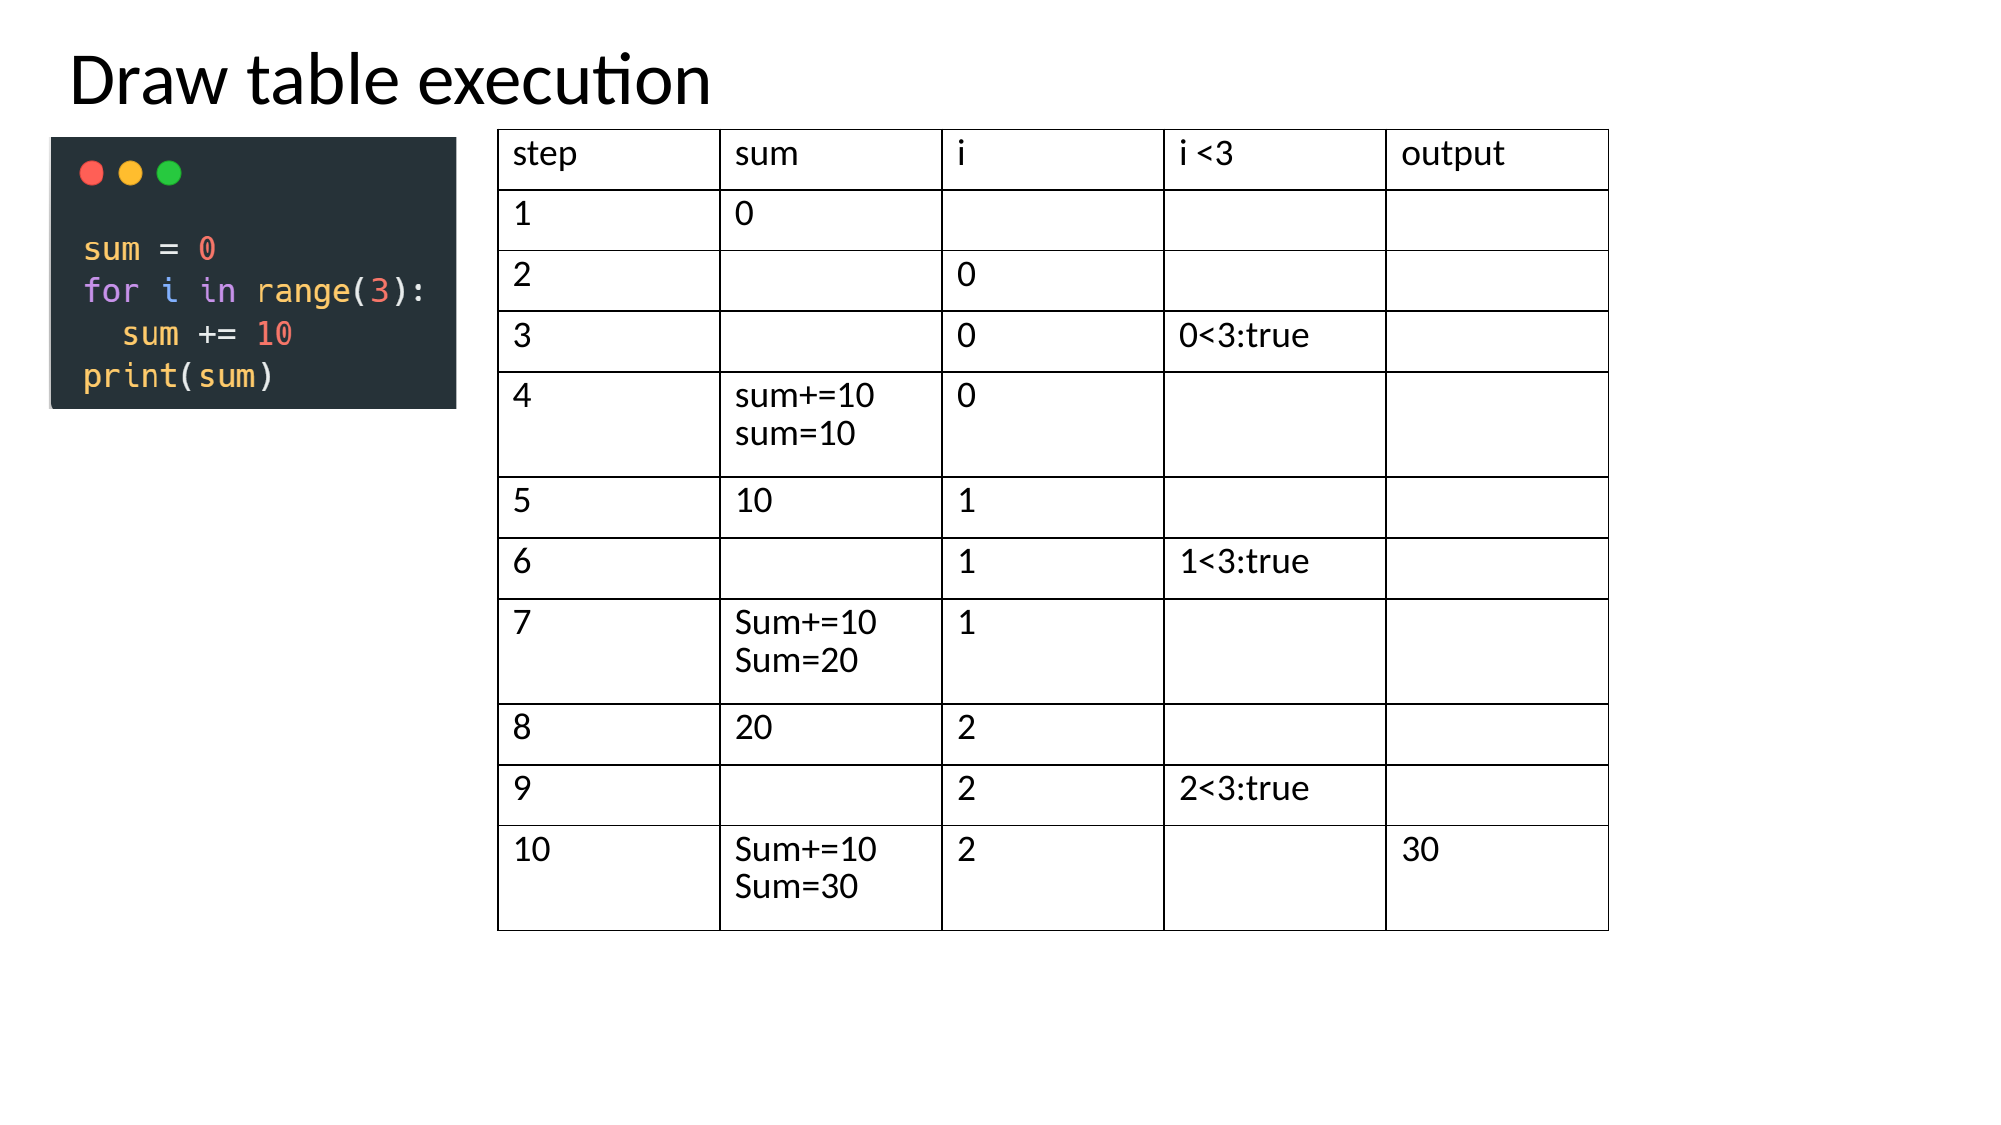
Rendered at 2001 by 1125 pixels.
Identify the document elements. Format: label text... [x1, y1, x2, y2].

table_cell 7 [499, 600, 719, 703]
table_header i [943, 130, 1163, 189]
table_cell Sum+=10 Sum=30 [721, 826, 941, 930]
table_cell 1 [499, 191, 719, 250]
table_cell [1387, 373, 1608, 476]
table_cell 4 [499, 373, 719, 476]
table_cell Sum+=10 Sum=20 [721, 600, 941, 703]
table_cell 6 [499, 539, 719, 598]
table_cell 5 [499, 478, 719, 537]
table_cell sum+=10 sum=10 [721, 373, 941, 476]
table_cell 3 [499, 312, 719, 371]
table_cell 0 [943, 373, 1163, 476]
table_cell 0<3:true [1165, 312, 1385, 371]
table_cell 20 [721, 705, 941, 764]
table_cell 0 [943, 312, 1163, 371]
table_cell [721, 312, 941, 371]
table_cell [1165, 826, 1385, 930]
table_cell [1165, 191, 1385, 250]
table_cell 1<3:true [1165, 539, 1385, 598]
table_header output [1387, 130, 1608, 189]
table_cell [1387, 478, 1608, 537]
table_cell 2 [499, 251, 719, 310]
table_cell [1387, 251, 1608, 310]
table_cell [1165, 705, 1385, 764]
table_header step [499, 130, 719, 189]
table_cell 10 [721, 478, 941, 537]
table_cell 2 [943, 826, 1163, 930]
table_cell 10 [499, 826, 719, 930]
table_cell [1165, 373, 1385, 476]
table_cell 2 [943, 766, 1163, 825]
table_cell [1165, 478, 1385, 537]
table_cell [1165, 251, 1385, 310]
table_header sum [721, 130, 941, 189]
table_cell 1 [943, 478, 1163, 537]
text_box Draw table execution [54, 21, 729, 127]
table_cell 1 [943, 539, 1163, 598]
table_cell [1387, 191, 1608, 250]
table_cell 0 [721, 191, 941, 250]
table_cell [1387, 600, 1608, 703]
table_cell [1165, 600, 1385, 703]
picture [48, 137, 457, 409]
table_header i <3 [1165, 130, 1385, 189]
table_cell [721, 539, 941, 598]
table_cell [943, 191, 1163, 250]
table_cell 2<3:true [1165, 766, 1385, 825]
table_cell [721, 251, 941, 310]
table_cell 2 [943, 705, 1163, 764]
table_cell 9 [499, 766, 719, 825]
table_cell [1387, 312, 1608, 371]
table_cell [1387, 539, 1608, 598]
table_cell 0 [943, 251, 1163, 310]
table_cell [721, 766, 941, 825]
table_cell [1387, 705, 1608, 764]
table_cell [1387, 766, 1608, 825]
table_cell 8 [499, 705, 719, 764]
table_cell 30 [1387, 826, 1608, 930]
table_cell 1 [943, 600, 1163, 703]
